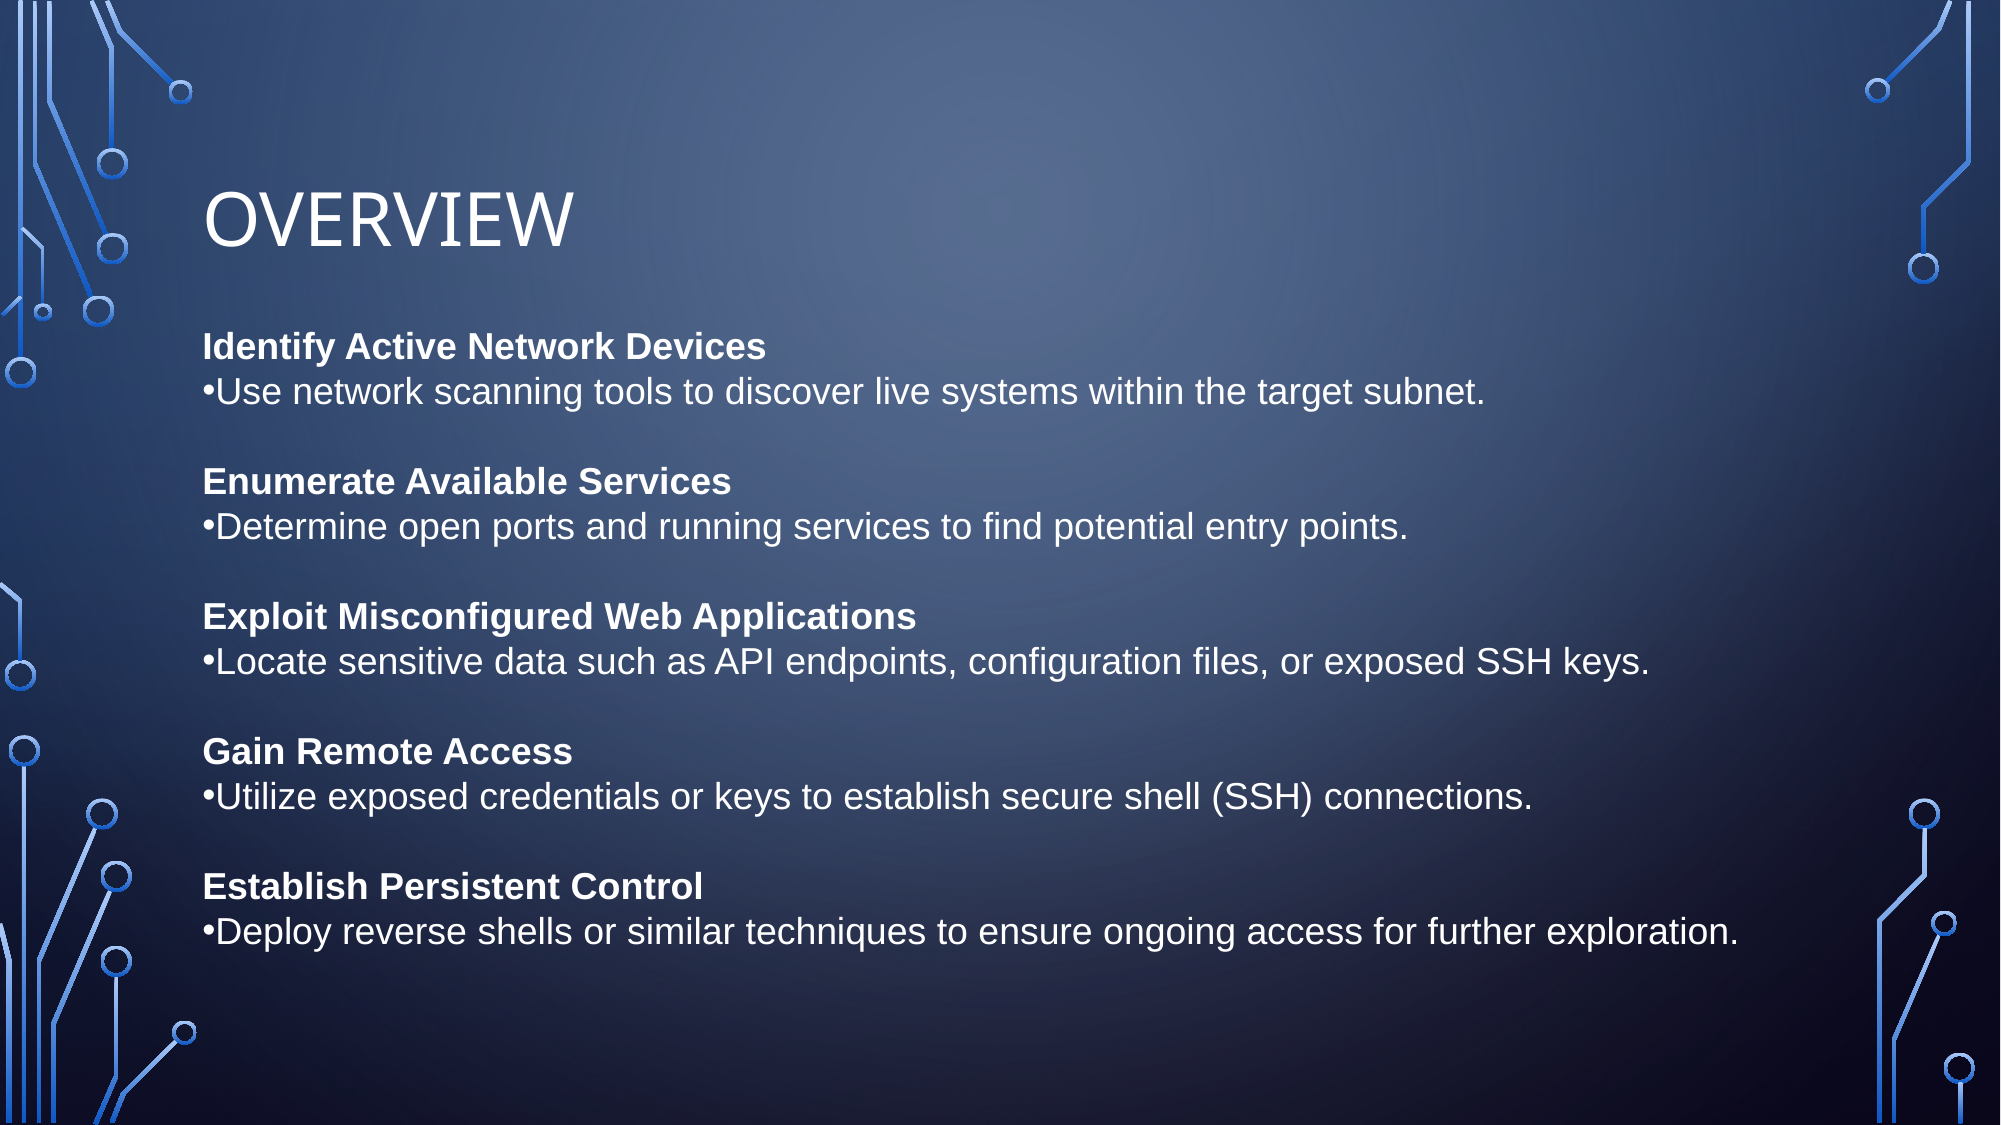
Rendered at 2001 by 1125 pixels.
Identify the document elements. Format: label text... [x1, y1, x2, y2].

title Overview [187, 101, 1813, 344]
list Identify Active Network Devices Use network scanning tools to discover live systems within the target subnet. Enumerate Available Services Determine open ports and running services to find potential entry points. Exploit Misconfigured Web Applications Locate sensitive data such as API endpoints, configuration files, or exposed SSH keys. Gain Remote Access Utilize exposed credentials or keys to establish secure shell (SSH) connections. Establish Persistent Control Deploy reverse shells or similar techniques to ensure ongoing access for further exploration. [187, 314, 1773, 1005]
